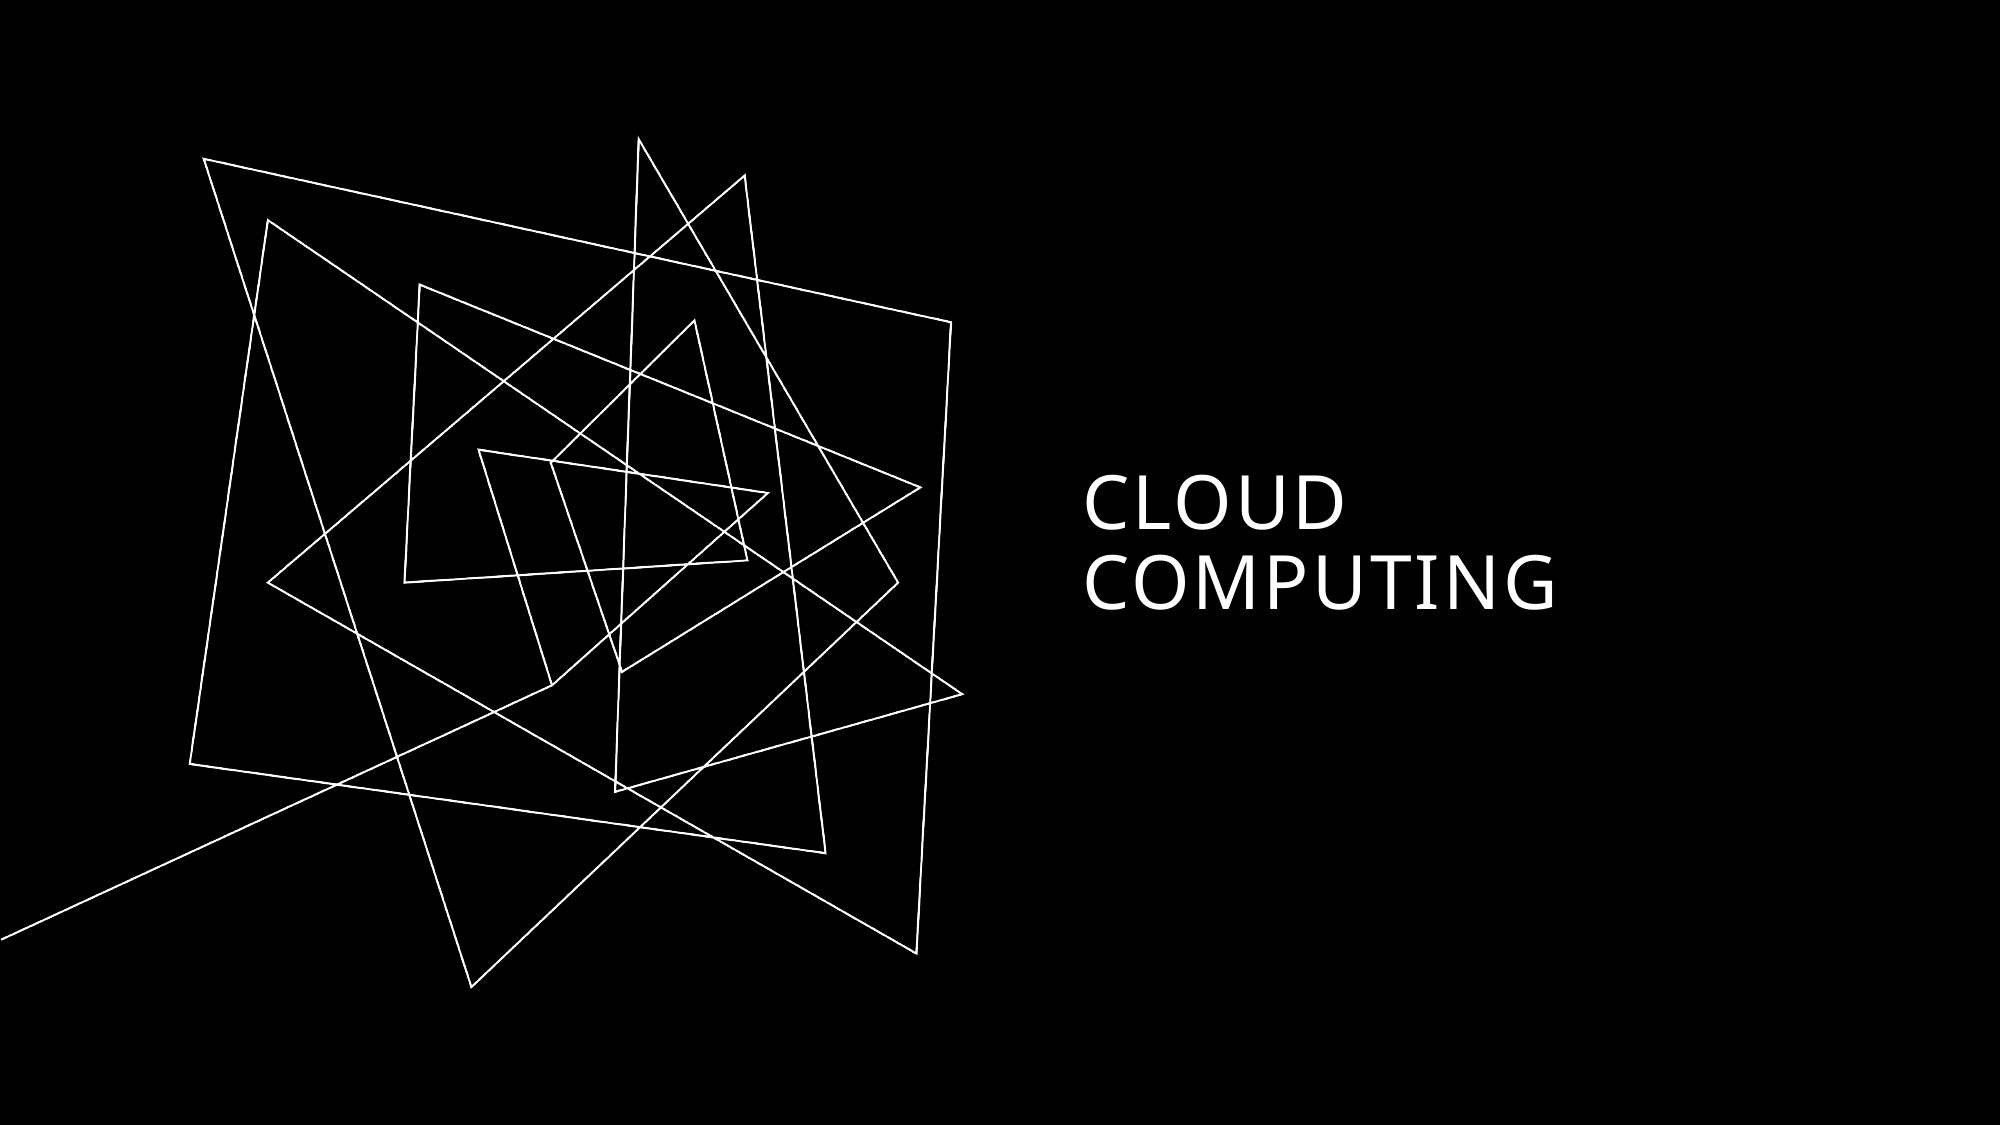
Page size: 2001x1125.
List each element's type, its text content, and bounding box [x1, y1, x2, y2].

picture [0, 135, 965, 989]
title Cloud computing [1067, 352, 1833, 634]
